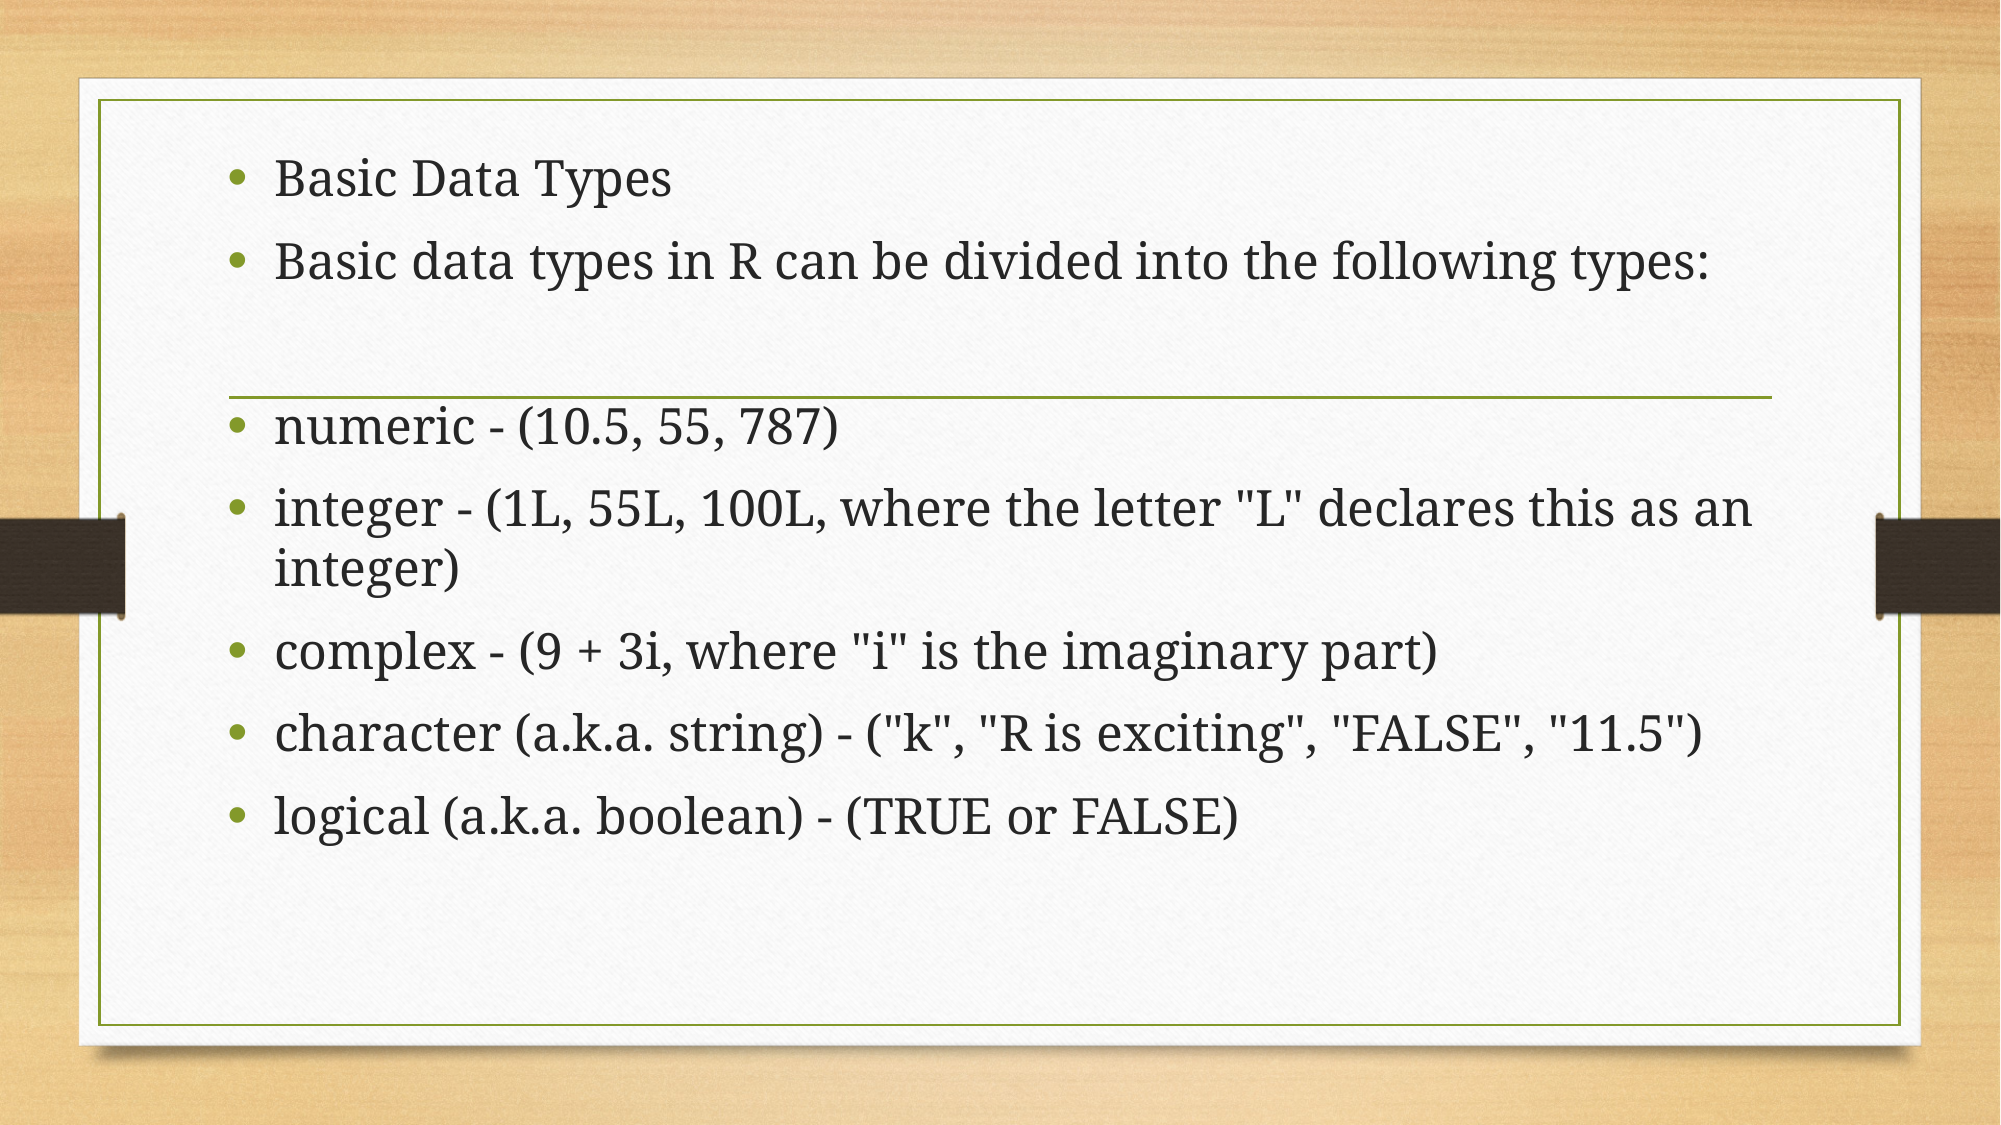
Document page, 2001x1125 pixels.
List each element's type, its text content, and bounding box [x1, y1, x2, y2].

picture [0, 0, 2001, 1125]
list Basic Data Types Basic data types in R can be divided into the following types: numeric - (10.5, 55, 787) integer - (1L, 55L, 100L, where the letter "L" declares this as an integer) complex - (9 + 3i, where "i" is the imaginary part) character (a.k.a. string) - ("k", "R is exciting", "FALSE", "11.5") logical (a.k.a. boolean) - (TRUE or FALSE) [212, 139, 1788, 964]
